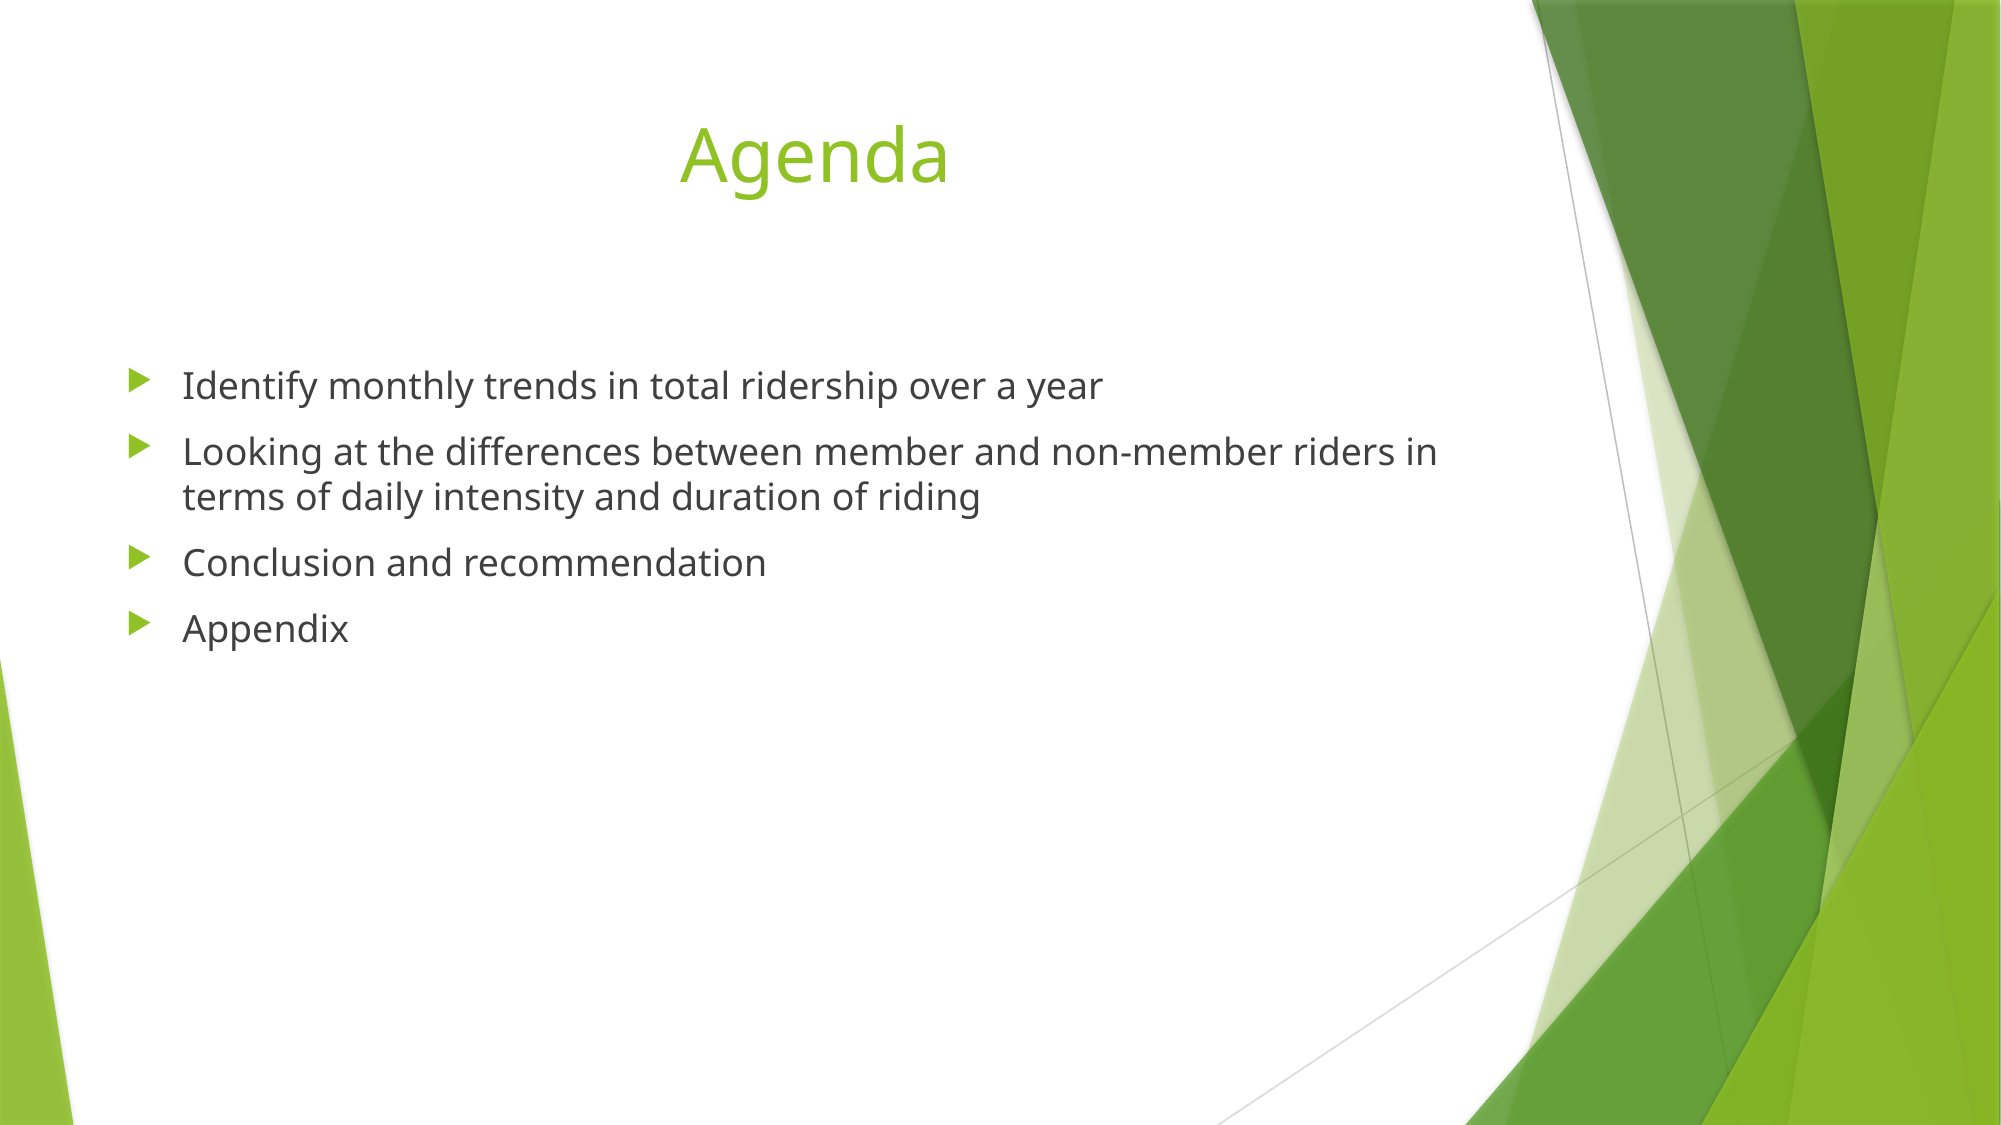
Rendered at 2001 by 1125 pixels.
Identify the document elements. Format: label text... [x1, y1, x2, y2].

title Agenda [111, 99, 1522, 317]
list Identify monthly trends in total ridership over a year Looking at the differences between member and non-member riders in terms of daily intensity and duration of riding Conclusion and recommendation Appendix [111, 354, 1522, 992]
